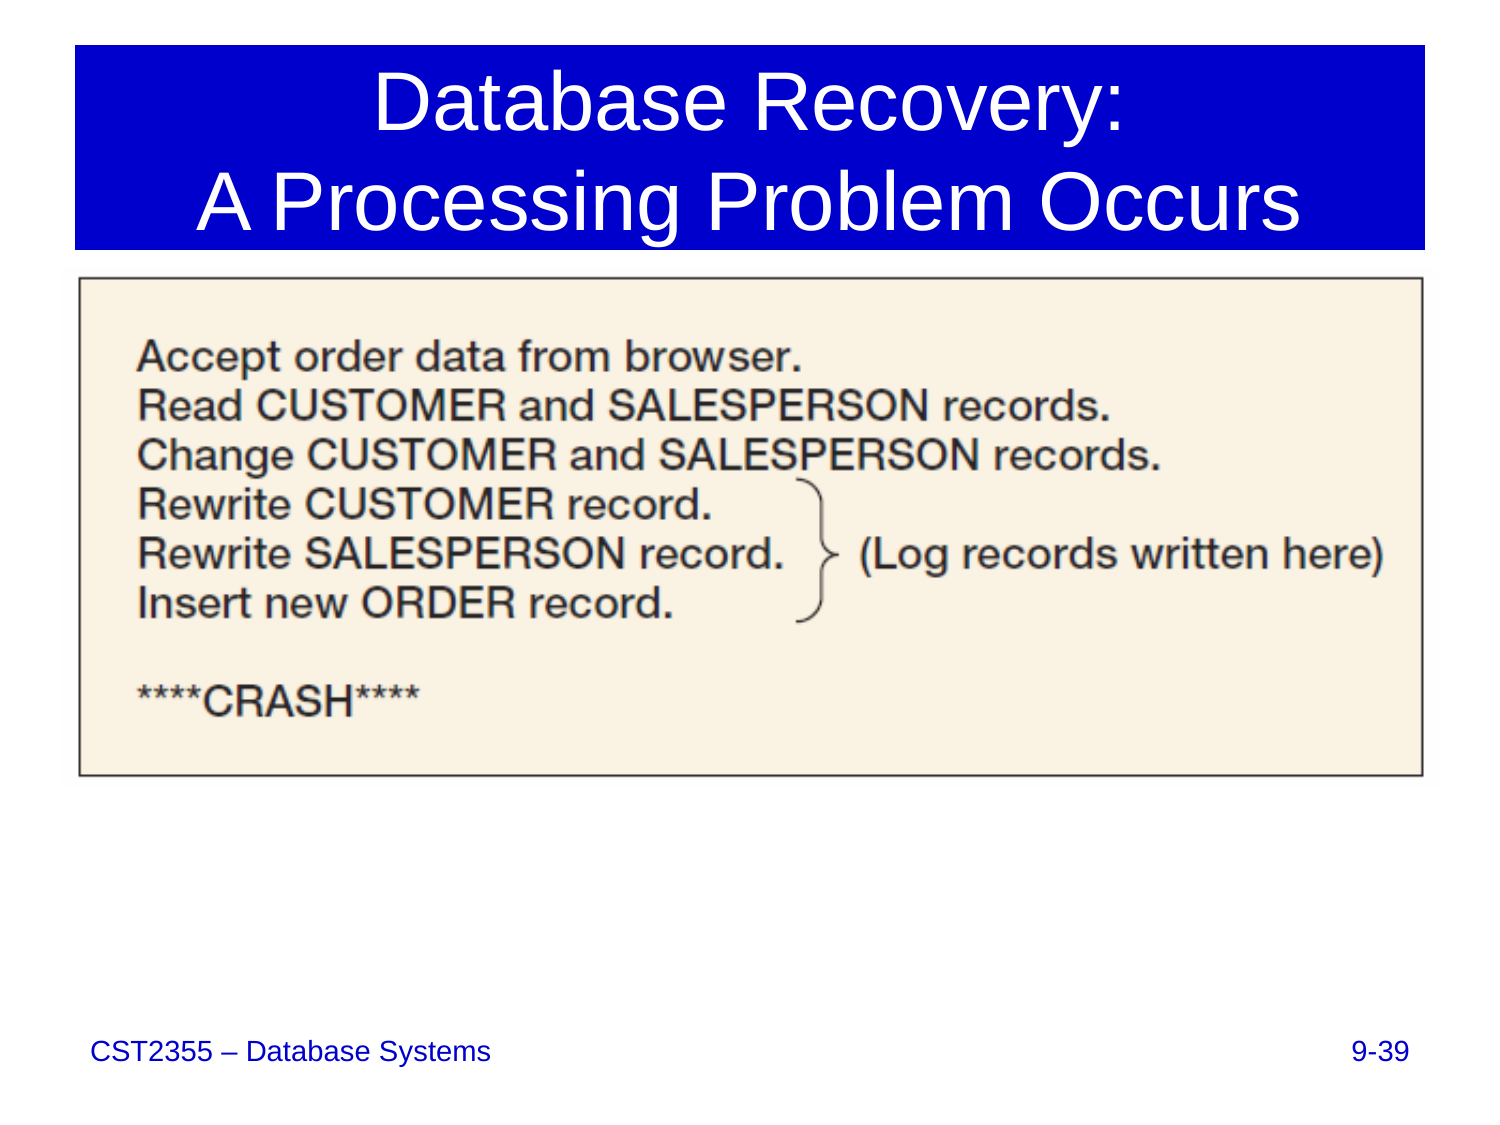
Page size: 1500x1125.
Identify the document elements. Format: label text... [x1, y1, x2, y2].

slide_number 9-39 [1074, 1024, 1426, 1103]
picture [62, 267, 1439, 788]
title Database Recovery: A Processing Problem Occurs [75, 45, 1425, 250]
footer CST2355 – Database Systems [74, 1024, 963, 1104]
